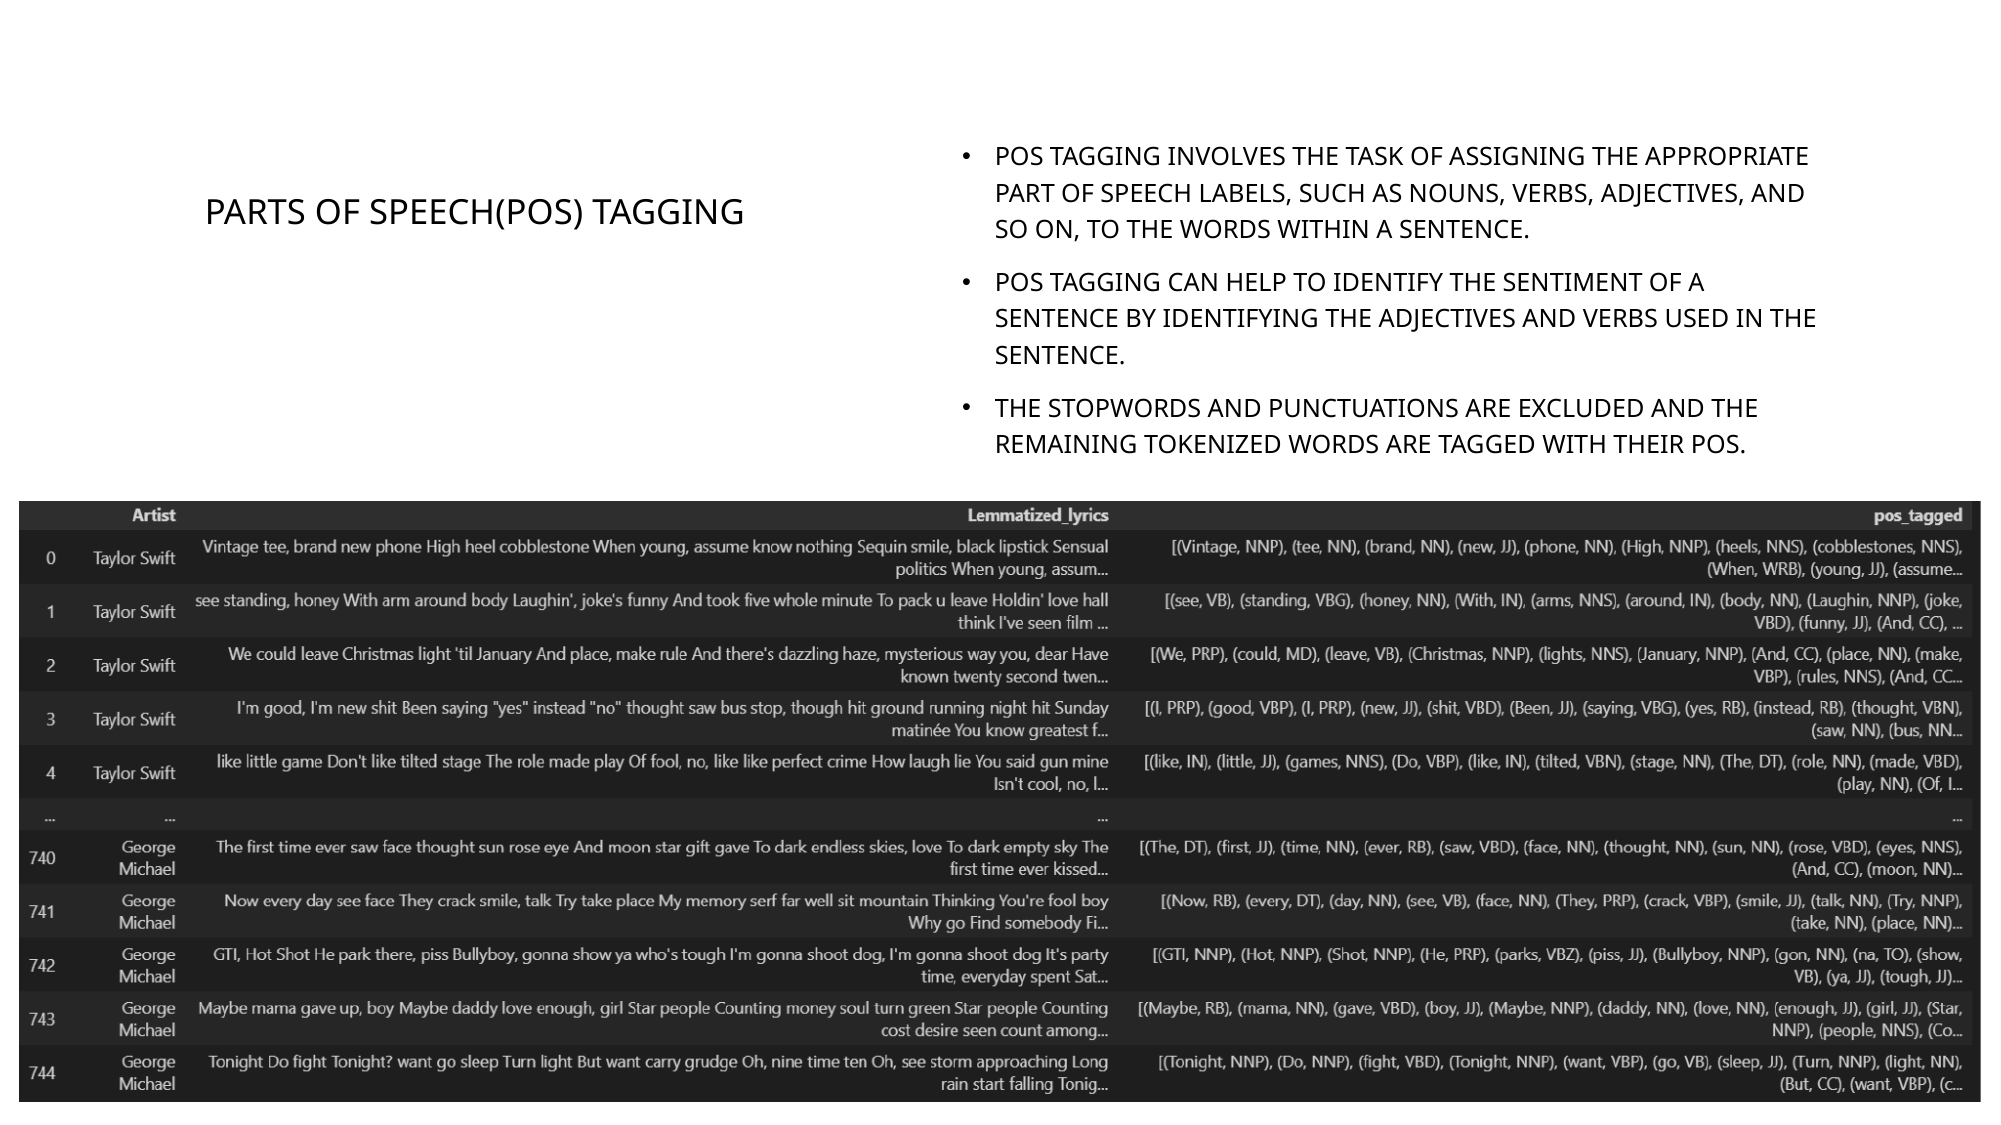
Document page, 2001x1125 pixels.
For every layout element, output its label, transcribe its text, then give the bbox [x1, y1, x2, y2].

title Parts of Speech(POS) Tagging [125, 187, 825, 263]
picture [0, 0, 2000, 1125]
list POS tagging involves the task of assigning the appropriate part of speech labels, such as nouns, verbs, adjectives, and so on, to the words within a sentence. POS tagging can help to identify the sentiment of a sentence by identifying the adjectives and verbs used in the sentence. The stopwords and punctuations are excluded and the remaining tokenized words are tagged with their POS. [947, 126, 1850, 471]
